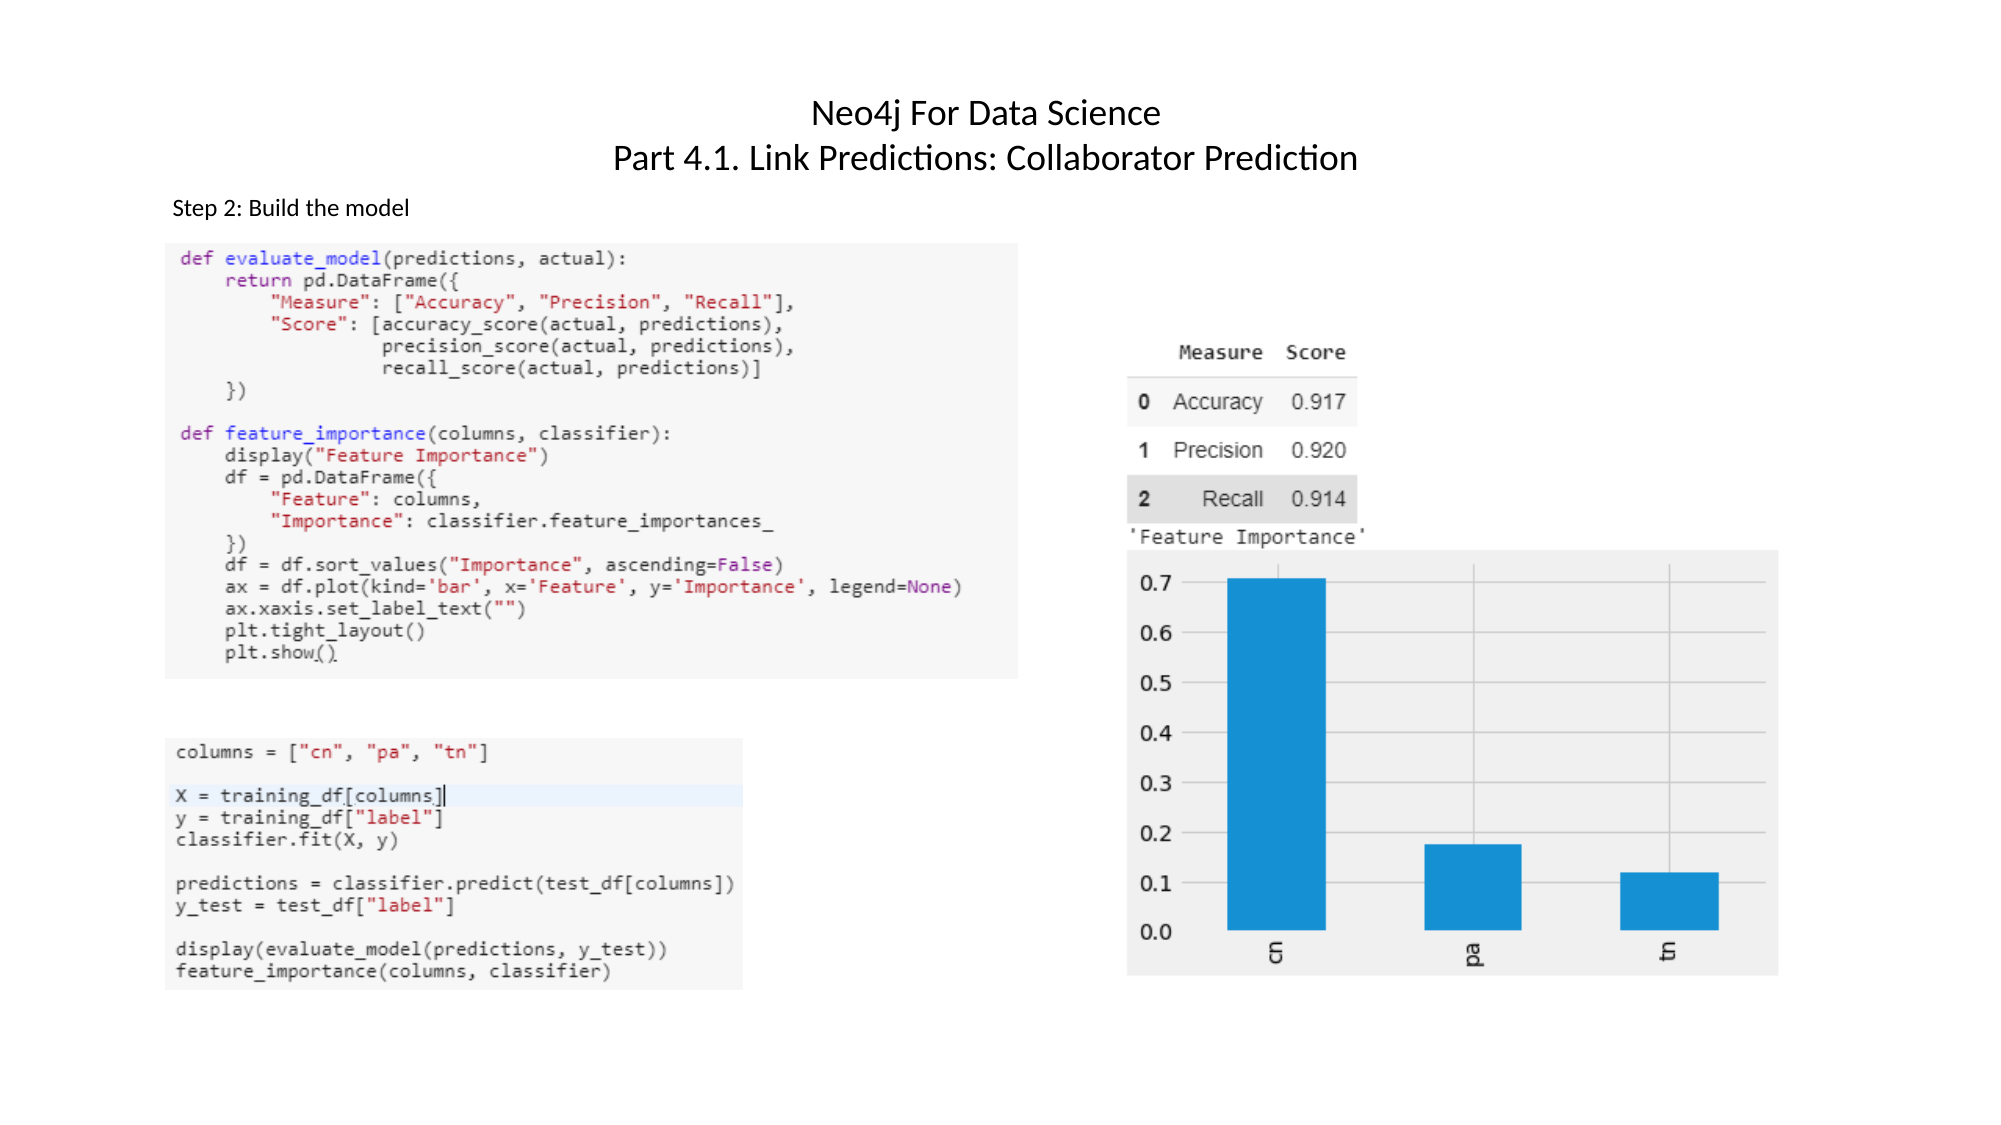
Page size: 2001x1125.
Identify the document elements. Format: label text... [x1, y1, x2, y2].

picture [165, 243, 1018, 679]
text_box Neo4j For Data Science Part 4.1. Link Predictions: Collaborator Prediction [355, 80, 1618, 184]
picture [1118, 336, 1824, 990]
picture [165, 738, 743, 990]
text_box Step 2: Build the model [117, 184, 1645, 259]
